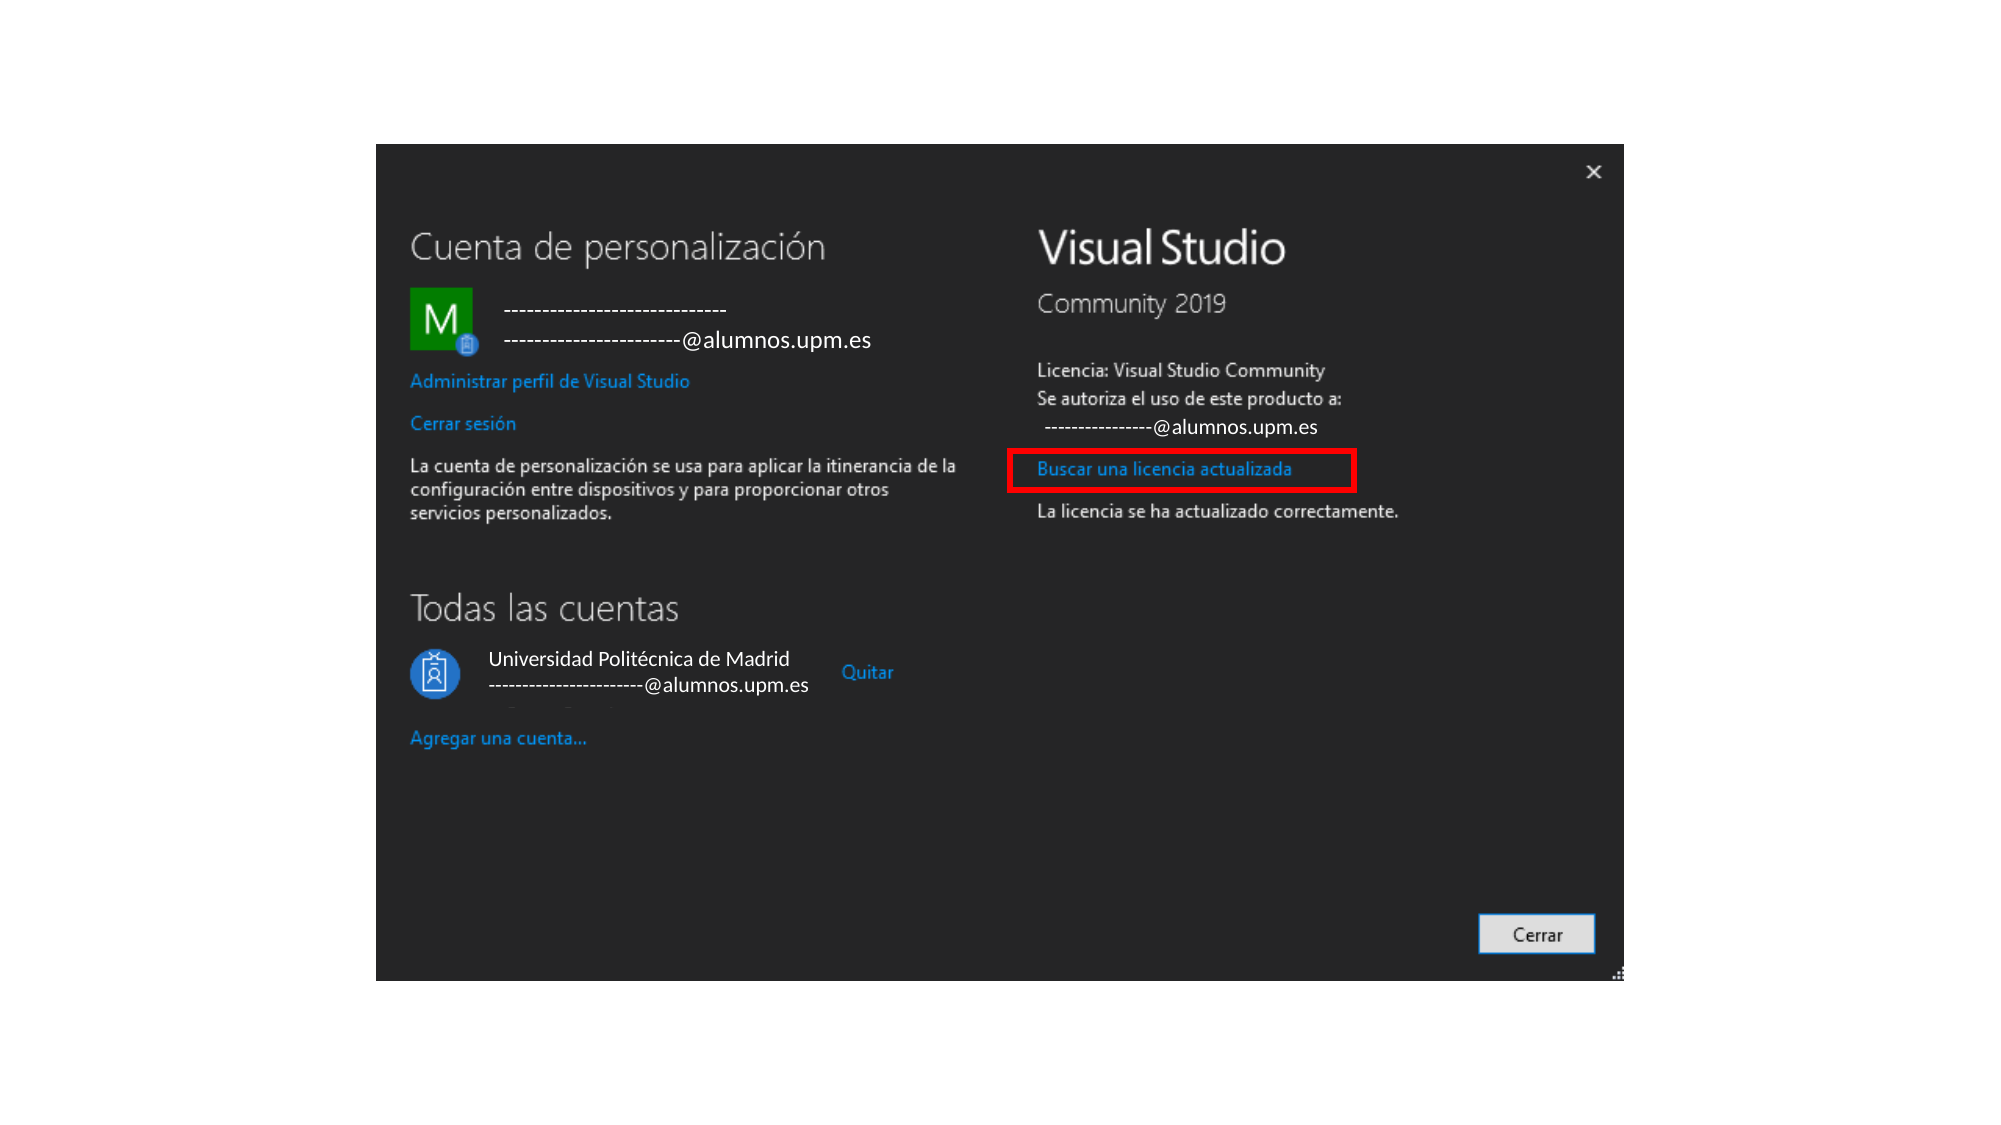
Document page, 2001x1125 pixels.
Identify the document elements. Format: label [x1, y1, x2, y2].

picture [376, 144, 1624, 981]
